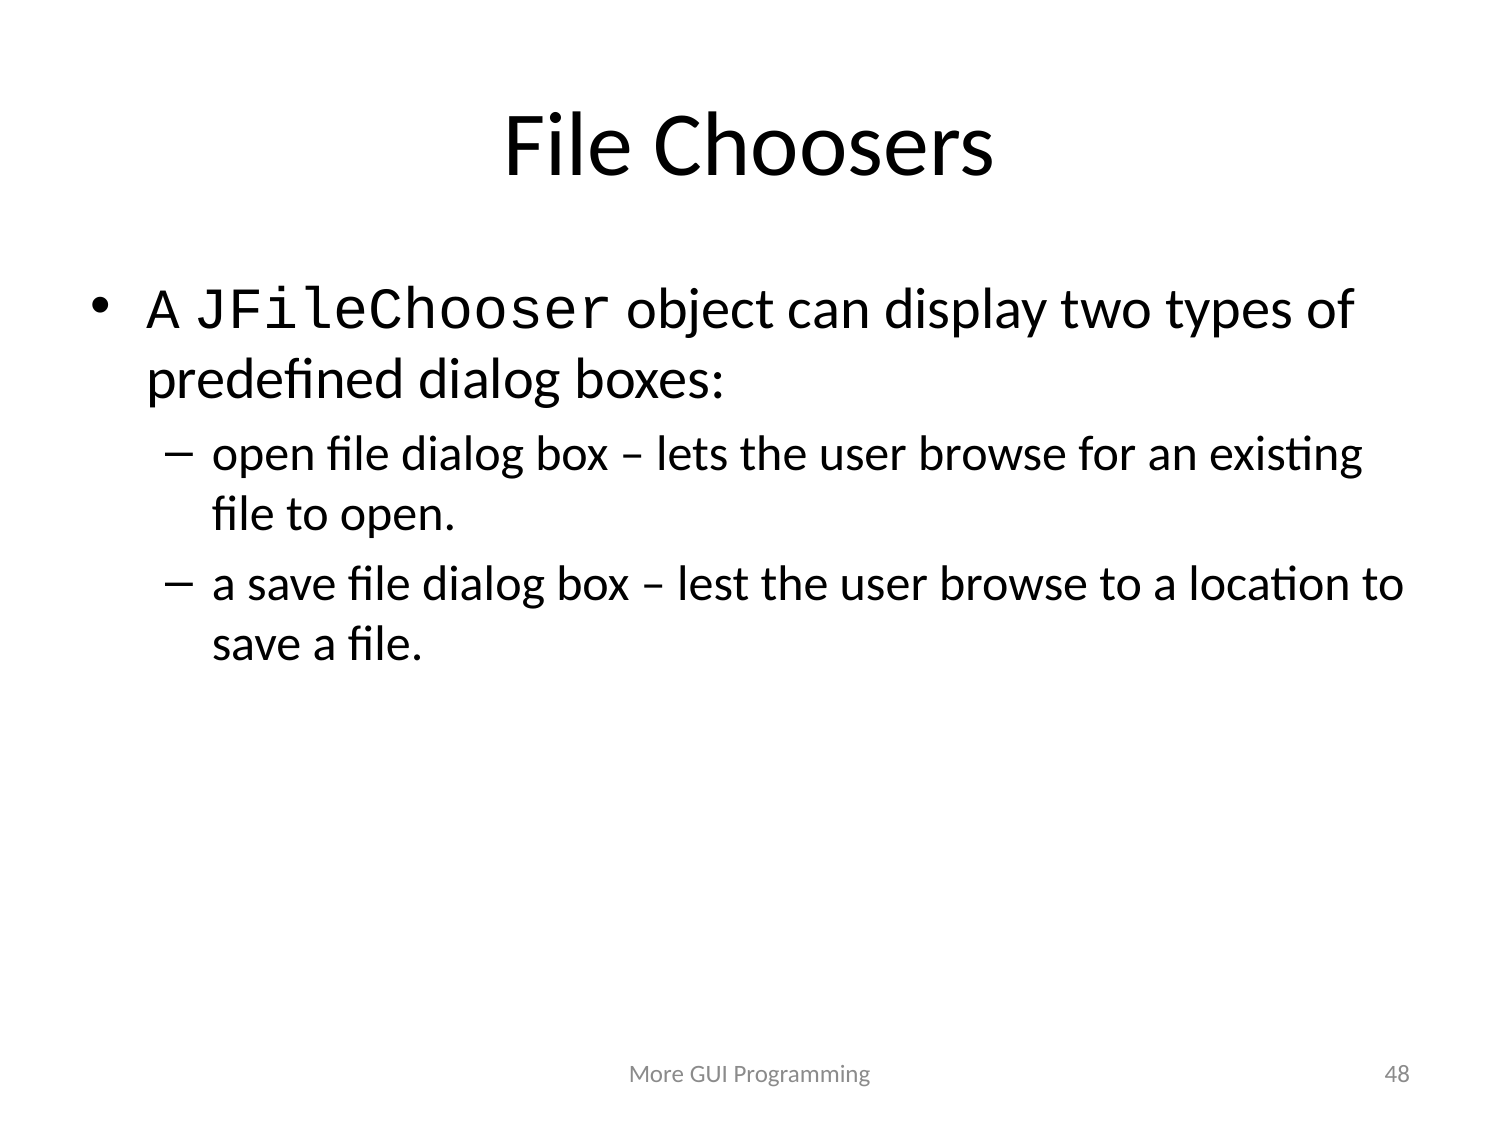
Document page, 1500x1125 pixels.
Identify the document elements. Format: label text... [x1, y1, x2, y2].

footer More GUI Programming [512, 1042, 988, 1103]
list A JFileChooser object can display two types of predefined dialog boxes: open file dialog box – lets the user browse for an existing file to open. a save file dialog box – lest the user browse to a location to save a file. [75, 262, 1425, 1005]
slide_number 48 [1074, 1042, 1425, 1103]
title File Choosers [75, 45, 1425, 233]
